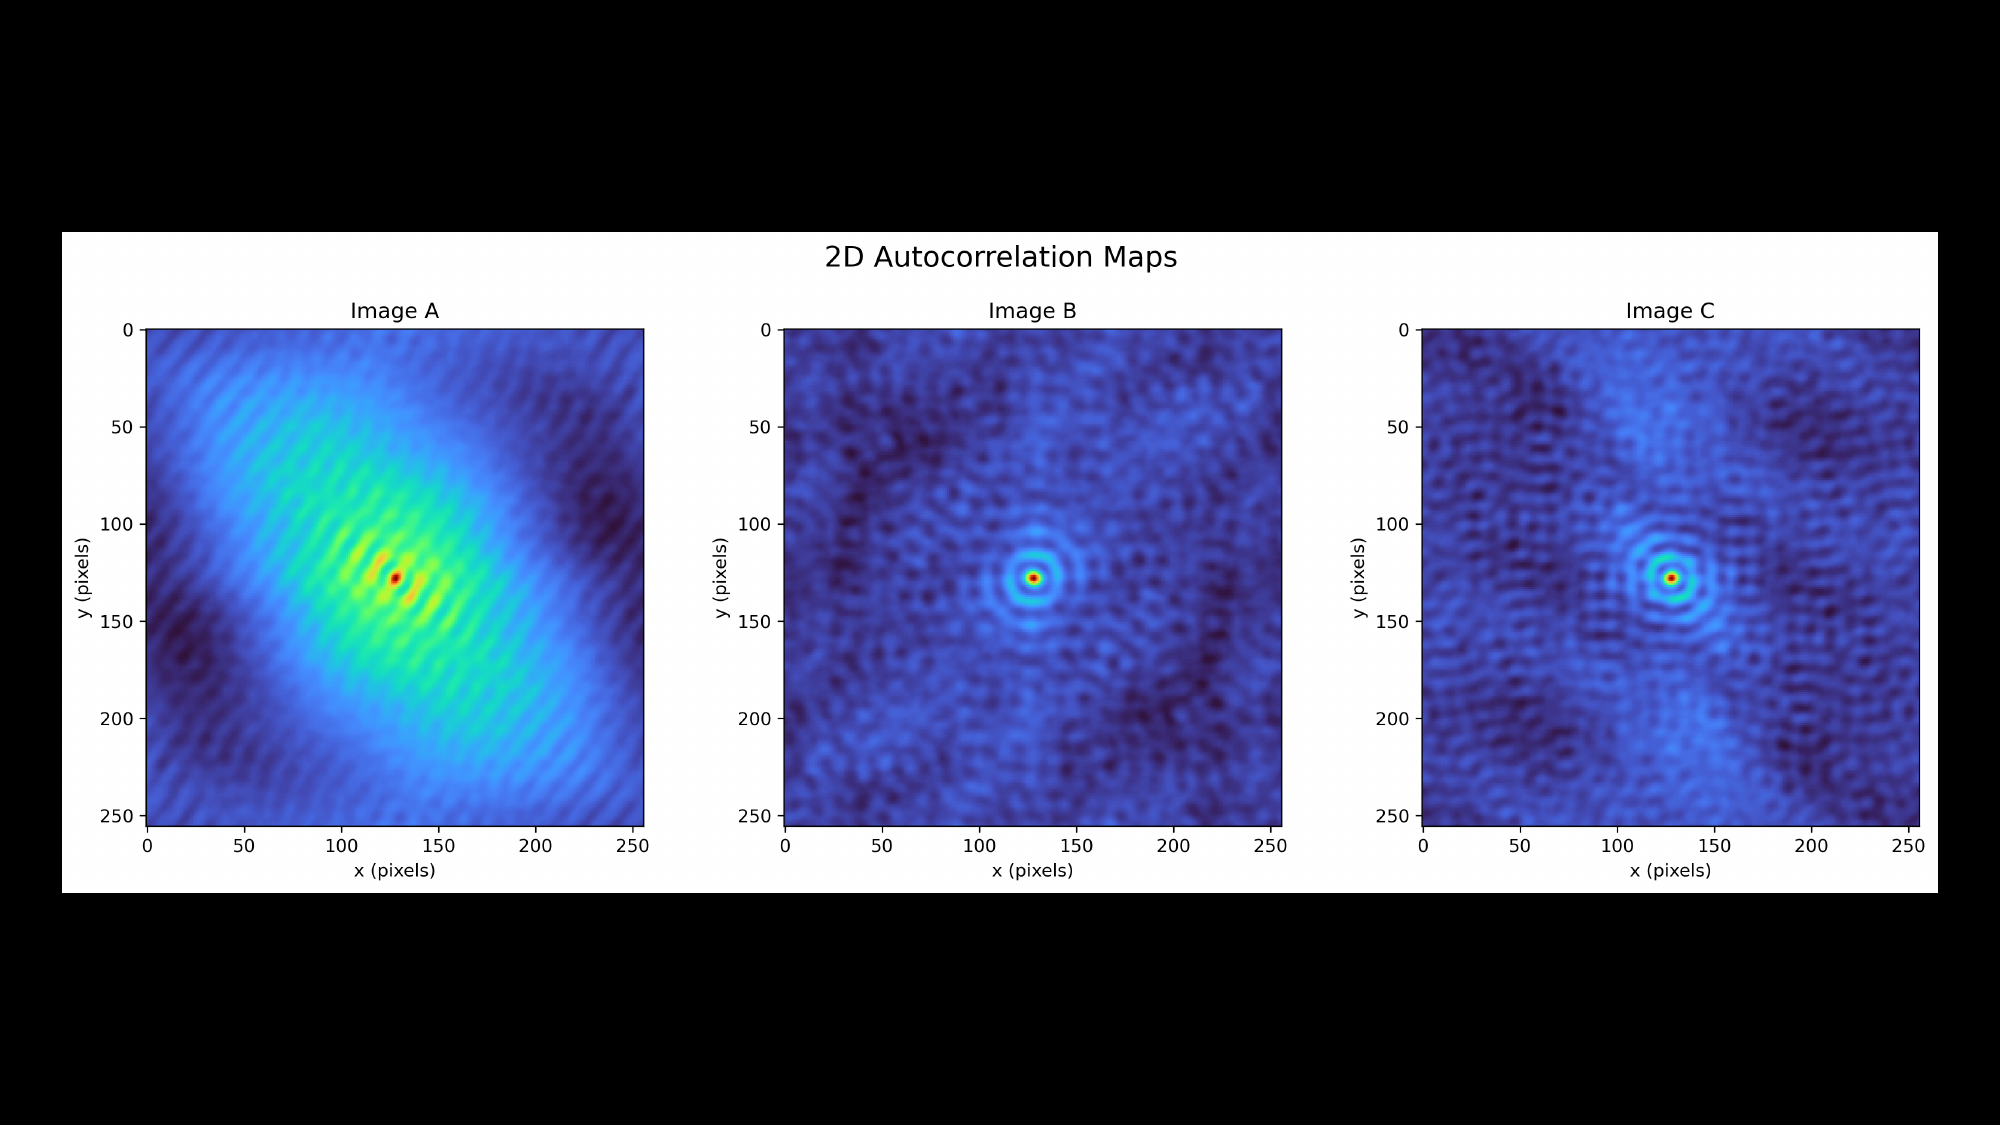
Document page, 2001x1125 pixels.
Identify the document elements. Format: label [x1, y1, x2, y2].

picture [61, 231, 1938, 894]
